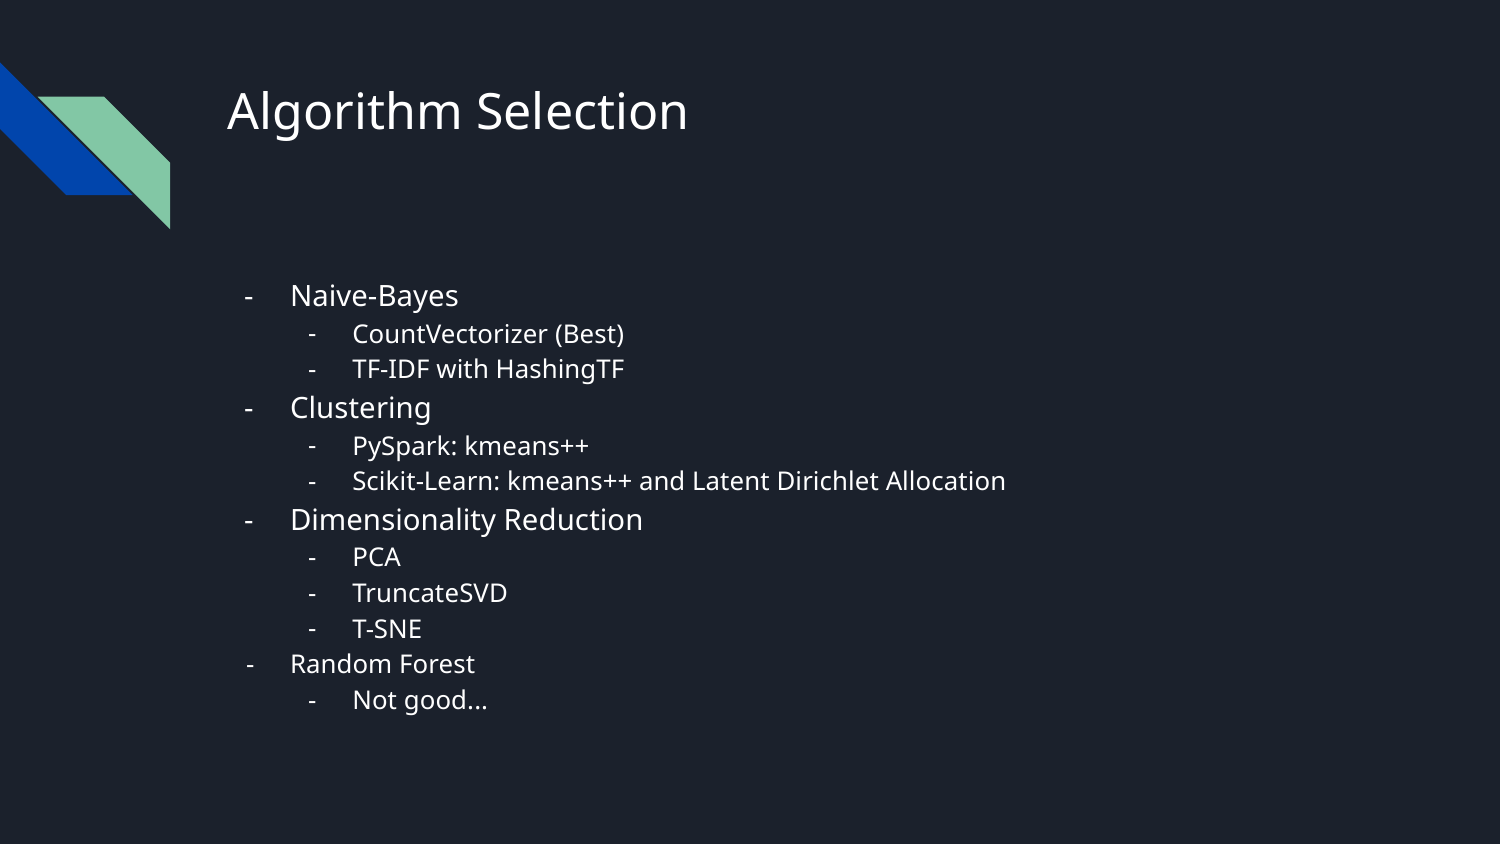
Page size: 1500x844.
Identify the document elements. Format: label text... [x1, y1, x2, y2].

title Algorithm Selection [212, 64, 1368, 215]
list Naive-Bayes CountVectorizer (Best) TF-IDF with HashingTF Clustering PySpark: kmeans++ Scikit-Learn: kmeans++ and Latent Dirichlet Allocation Dimensionality Reduction PCA TruncateSVD T-SNE Random Forest Not good... [212, 257, 1368, 735]
